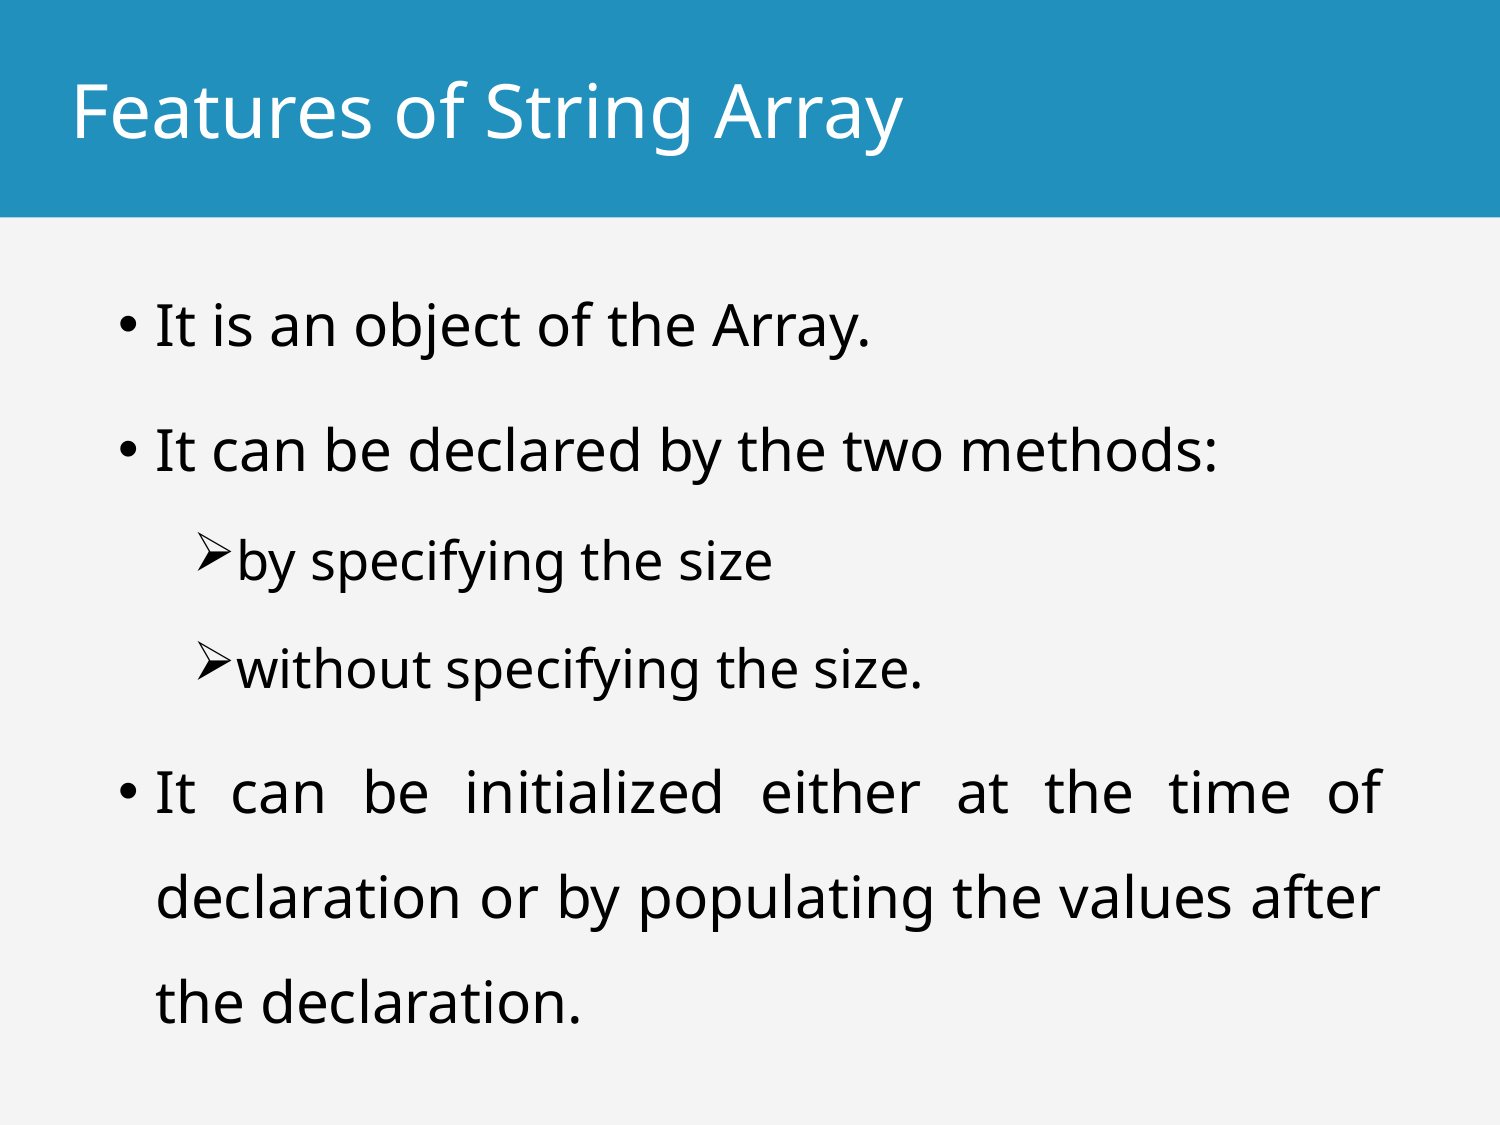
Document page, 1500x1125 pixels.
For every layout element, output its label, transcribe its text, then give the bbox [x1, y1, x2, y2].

title Features of String Array [55, 0, 1350, 218]
list It is an object of the Array. It can be declared by the two methods: by specifying the size without specifying the size. It can be initialized either at the time of declaration or by populating the values after the declaration. [103, 245, 1397, 1067]
